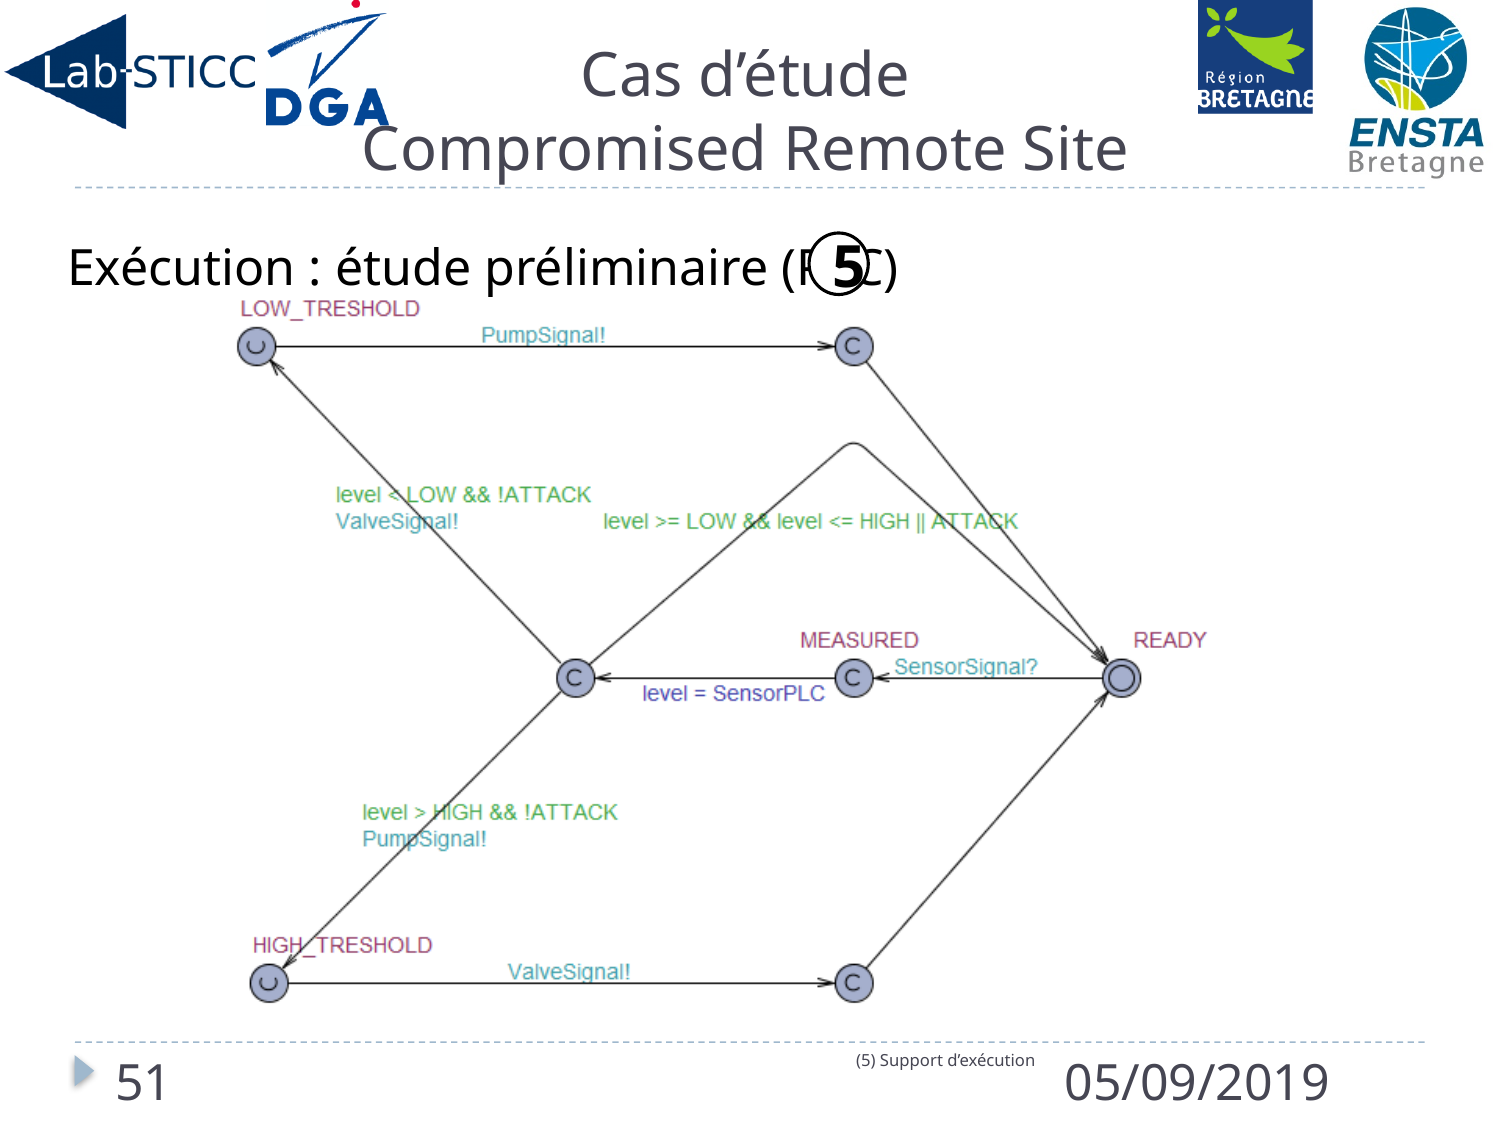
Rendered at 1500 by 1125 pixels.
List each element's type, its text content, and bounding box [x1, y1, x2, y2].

slide_number 51 [100, 1042, 195, 1103]
title Cas d’étude Compromised Remote Site [70, 27, 1333, 190]
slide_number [1051, 1042, 1426, 1103]
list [4, 13, 255, 129]
text_box Exécution : étude préliminaire (PLC) [52, 228, 1376, 304]
picture [213, 271, 1215, 1025]
picture [266, 0, 389, 126]
text_box 5 [807, 231, 870, 271]
footer (5) Support d’exécution [195, 1042, 1051, 1103]
picture [1339, 0, 1493, 185]
picture [1198, 0, 1313, 114]
